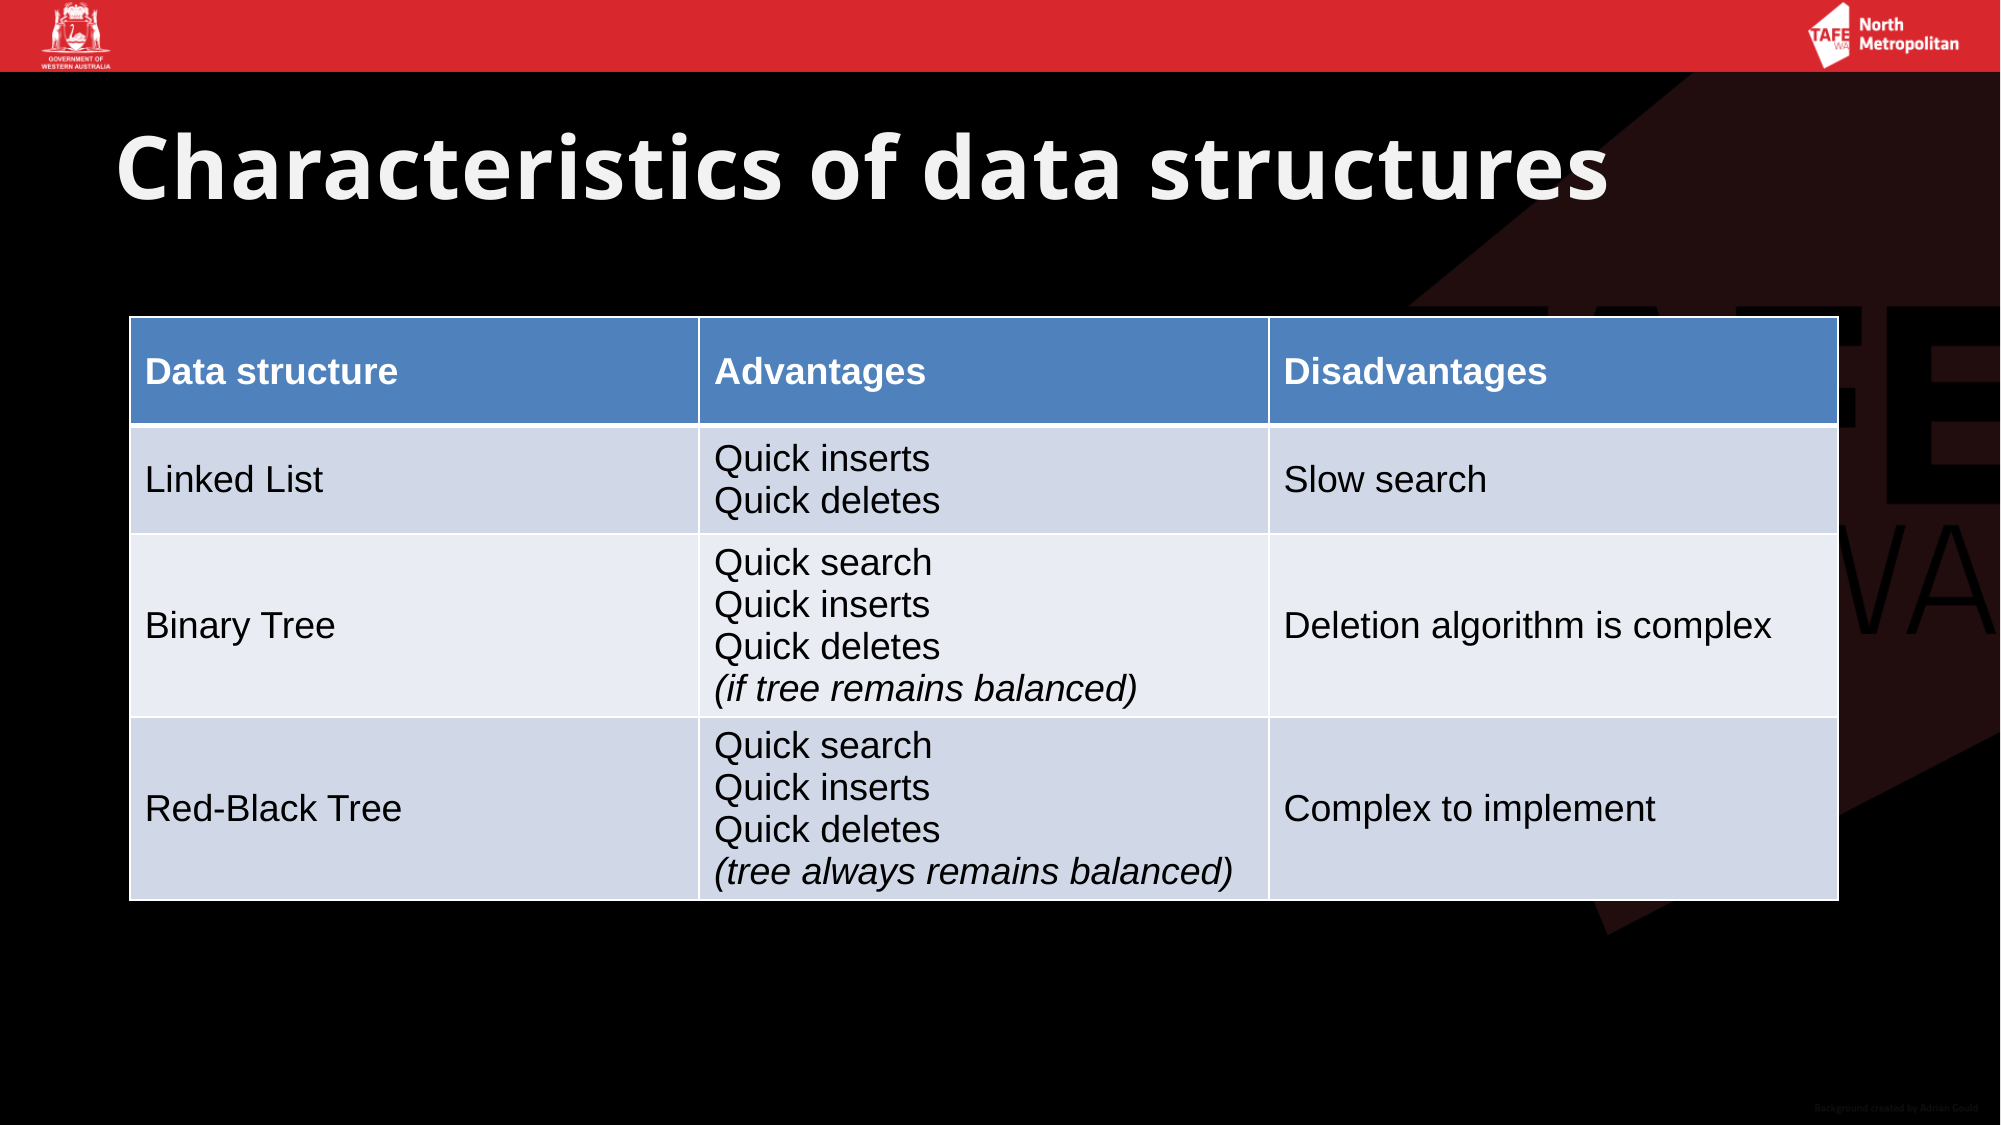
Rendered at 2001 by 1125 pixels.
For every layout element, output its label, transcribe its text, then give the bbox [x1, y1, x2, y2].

table_header Data structure [131, 318, 698, 423]
table_cell Deletion algorithm is complex [1270, 535, 1837, 716]
table_cell Quick inserts Quick deletes [700, 428, 1268, 533]
table_cell Binary Tree [131, 535, 698, 716]
table_header Advantages [700, 318, 1268, 423]
title Characteristics of data structures [99, 82, 1900, 247]
table_cell Complex to implement [1270, 718, 1837, 899]
table_header Disadvantages [1270, 318, 1837, 423]
picture [0, 0, 2001, 1125]
table_cell Quick search Quick inserts Quick deletes (if tree remains balanced) [700, 535, 1268, 716]
table_cell Red-Black Tree [131, 718, 698, 899]
table_cell Quick search Quick inserts Quick deletes (tree always remains balanced) [700, 718, 1268, 899]
table_cell Linked List [131, 428, 698, 533]
table_cell Slow search [1270, 428, 1837, 533]
